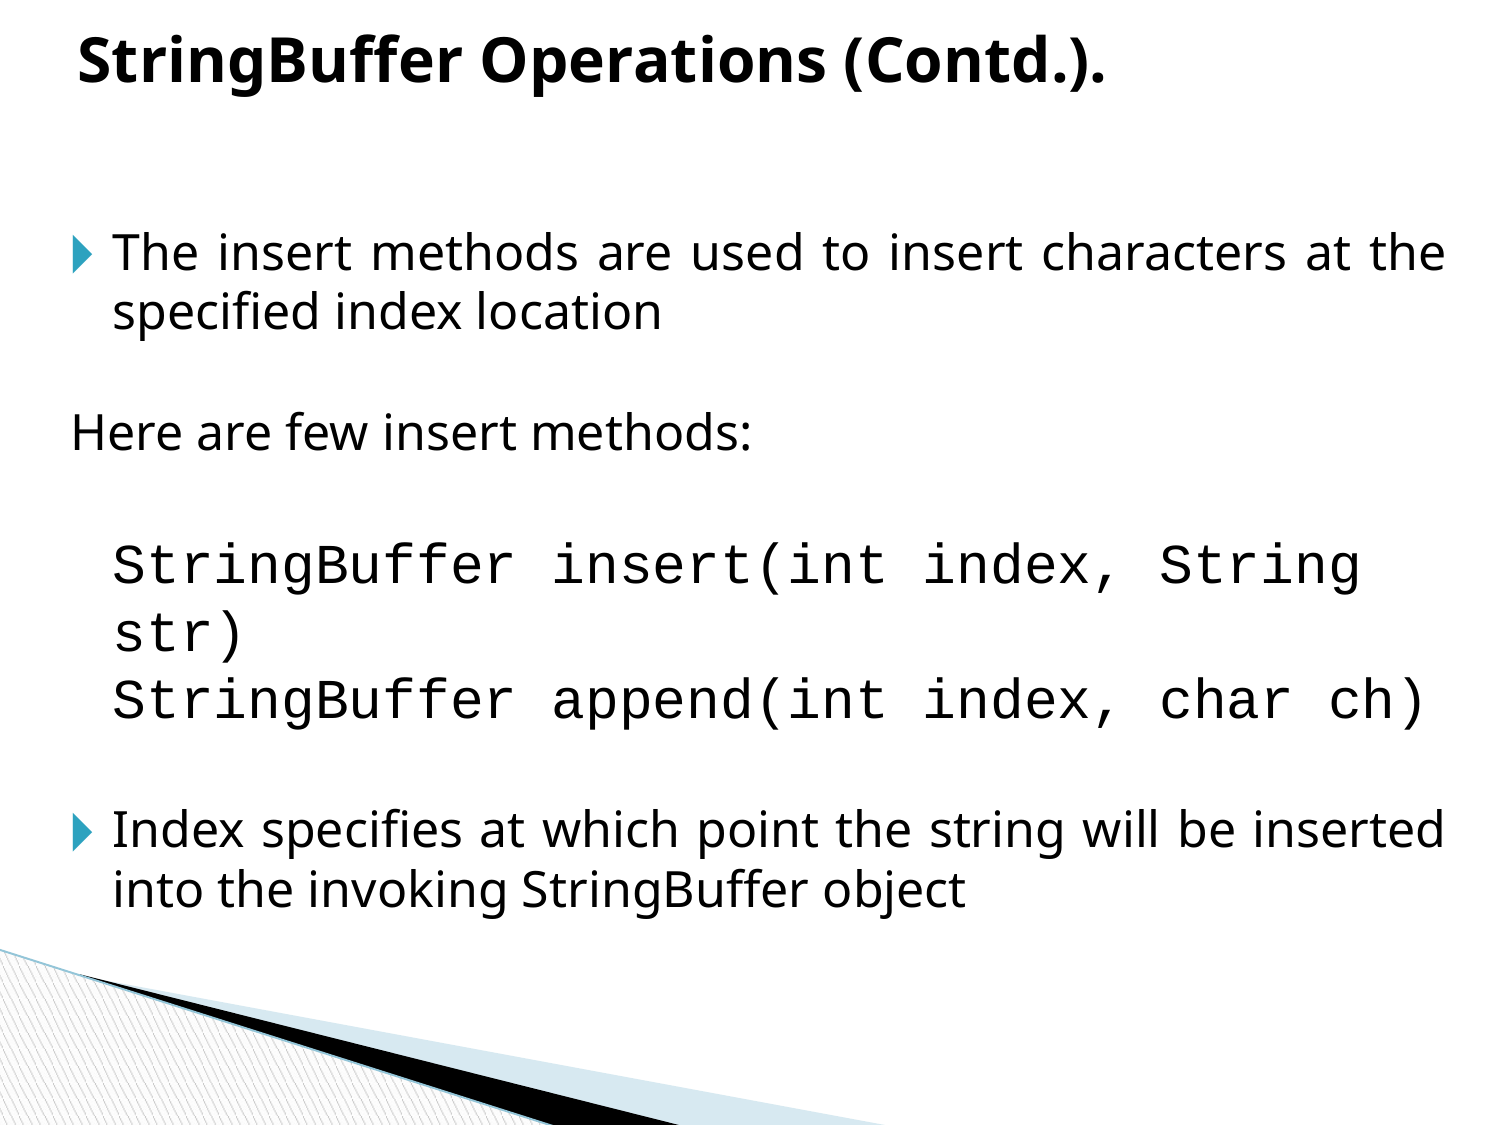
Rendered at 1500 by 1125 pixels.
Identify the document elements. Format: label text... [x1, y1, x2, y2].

list The insert methods are used to insert characters at the specified index location Here are few insert methods: StringBuffer insert(int index, String str) StringBuffer append(int index, char ch) Index specifies at which point the string will be inserted into the invoking StringBuffer object [37, 212, 1463, 1026]
title StringBuffer Operations (Contd.). [62, 12, 1425, 104]
